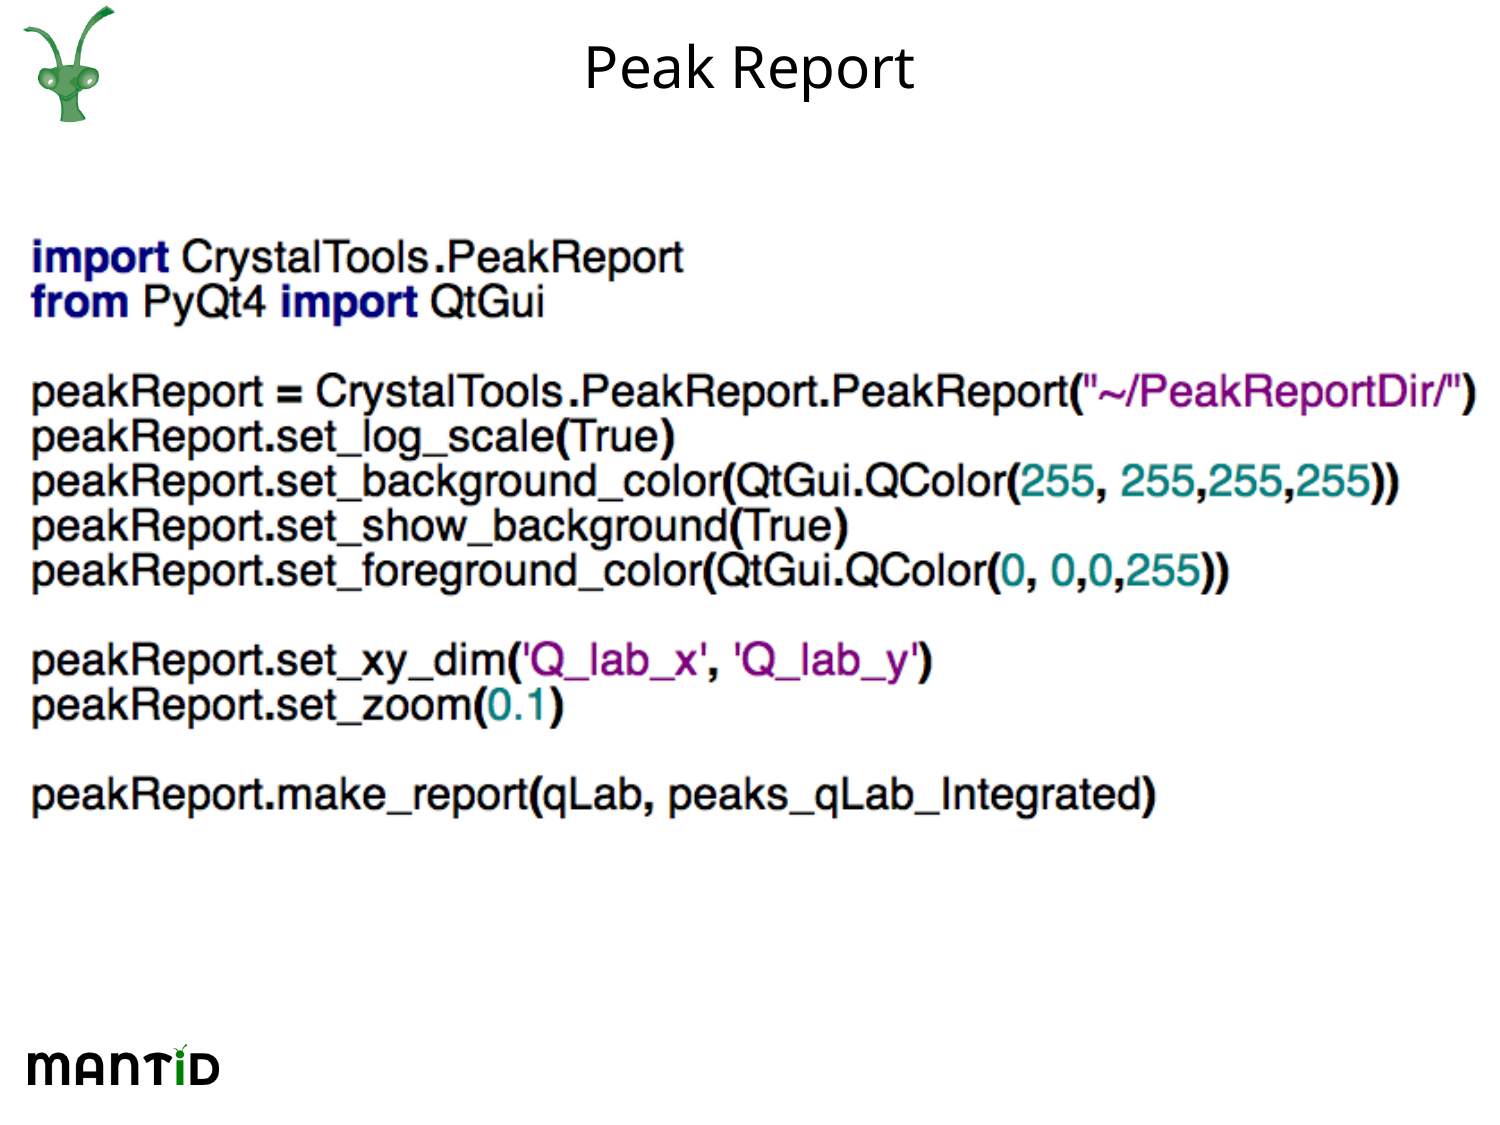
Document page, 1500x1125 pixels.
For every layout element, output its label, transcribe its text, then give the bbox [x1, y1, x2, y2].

picture [28, 1044, 219, 1085]
picture [17, 219, 1500, 868]
title Peak Report [75, 0, 1425, 160]
picture [0, 0, 75, 127]
